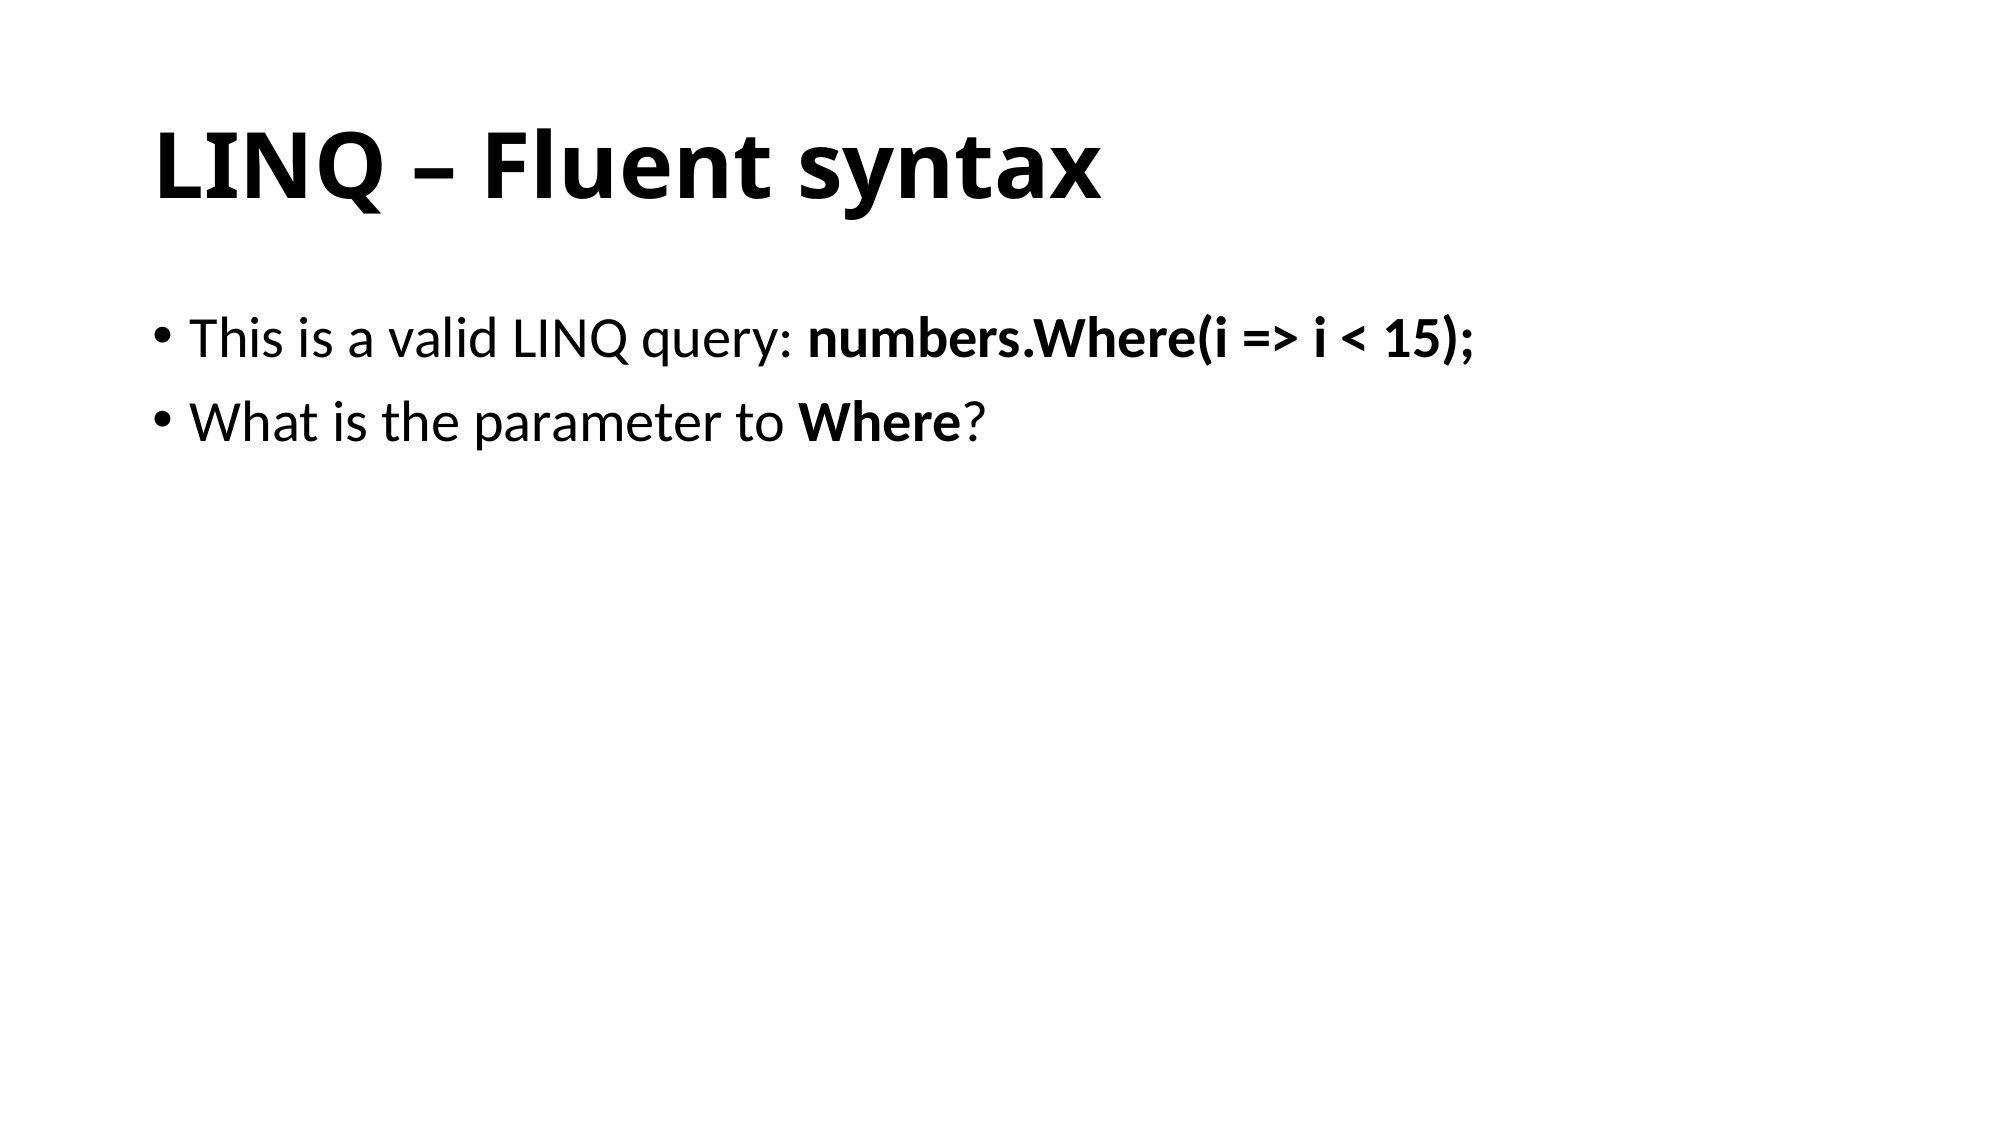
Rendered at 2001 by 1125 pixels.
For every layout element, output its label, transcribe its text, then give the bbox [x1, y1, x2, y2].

list This is a valid LINQ query: numbers.Where(i => i < 15); What is the parameter to Where? [137, 299, 1863, 1014]
title LINQ – Fluent syntax [137, 59, 1863, 278]
